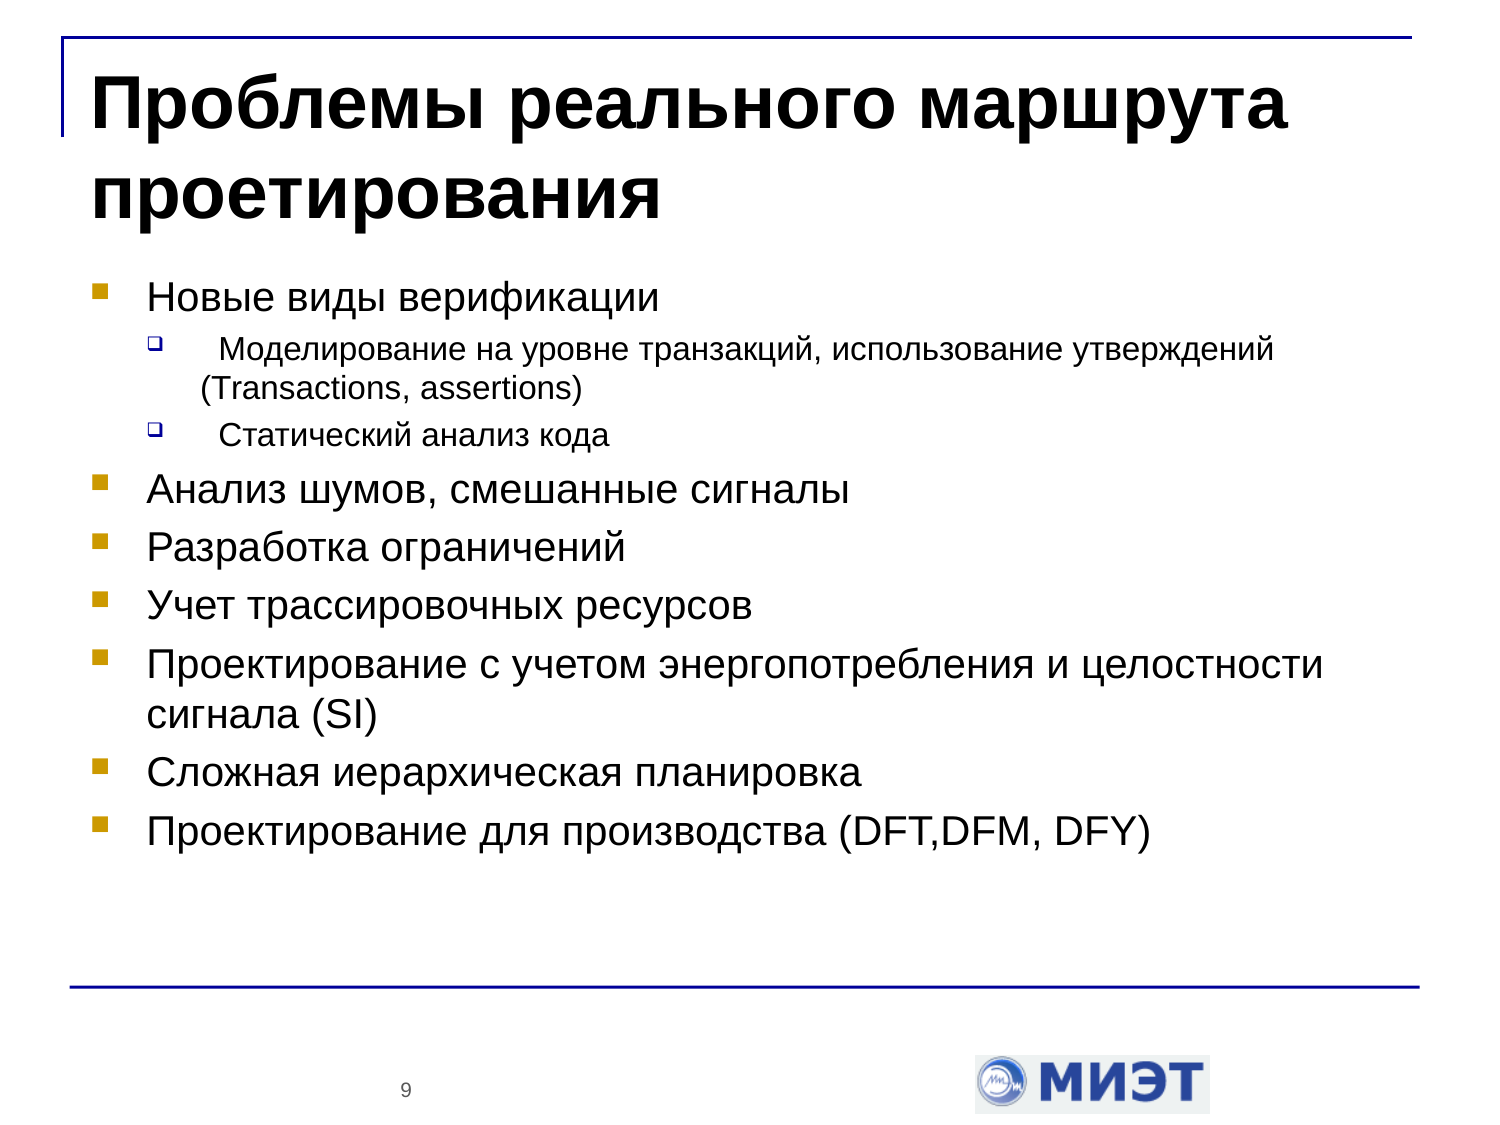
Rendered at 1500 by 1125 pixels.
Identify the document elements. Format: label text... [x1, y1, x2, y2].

picture [975, 1055, 1210, 1114]
text_box [63, 40, 1410, 204]
list Новые виды верификации Моделирование на уровне транзакций, использование утверждений (Transactions, assertions) Статический анализ кода Анализ шумов, смешанные сигналы Разработка ограничений Учет трассировочных ресурсов Проектирование с учетом энергопотребления и целостности сигнала (SI) Сложная иерархическая планировка Проектирование для производства (DFT,DFM, DFY) [75, 262, 1425, 954]
title Проблемы реального маршрута проетирования [75, 45, 1425, 233]
